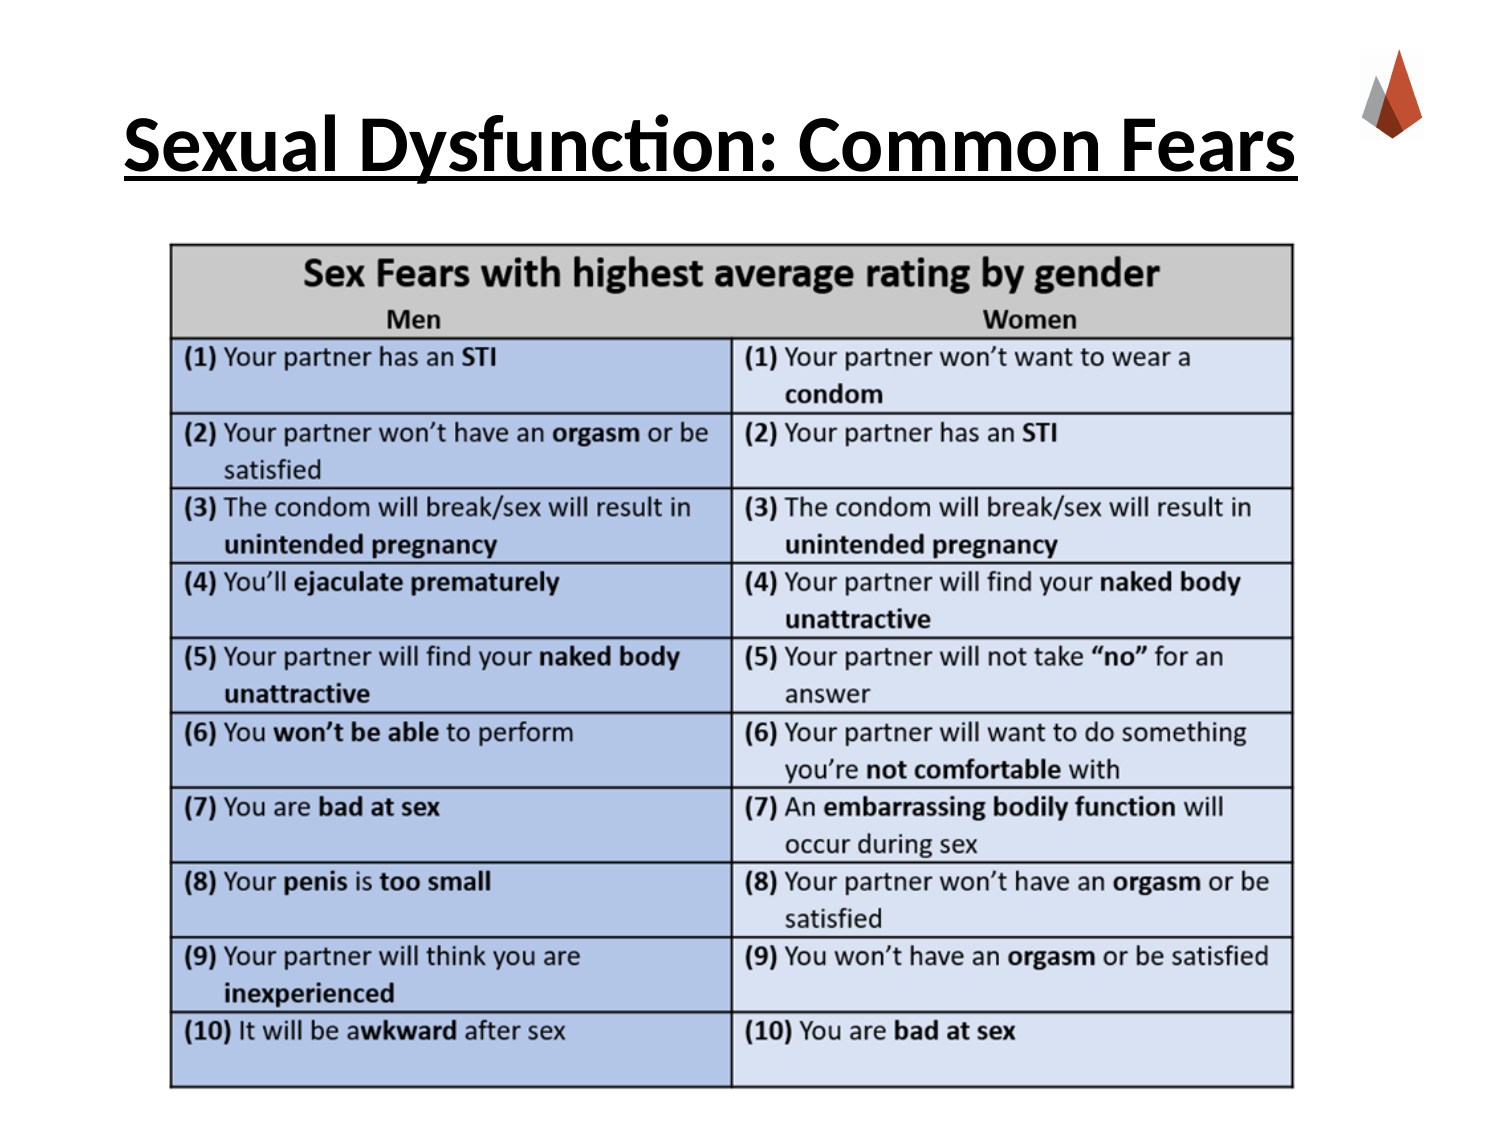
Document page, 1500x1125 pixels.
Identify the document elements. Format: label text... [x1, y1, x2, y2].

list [169, 232, 1297, 1091]
picture [1387, 49, 1425, 139]
title Sexual Dysfunction: Common Fears [36, 45, 1387, 233]
